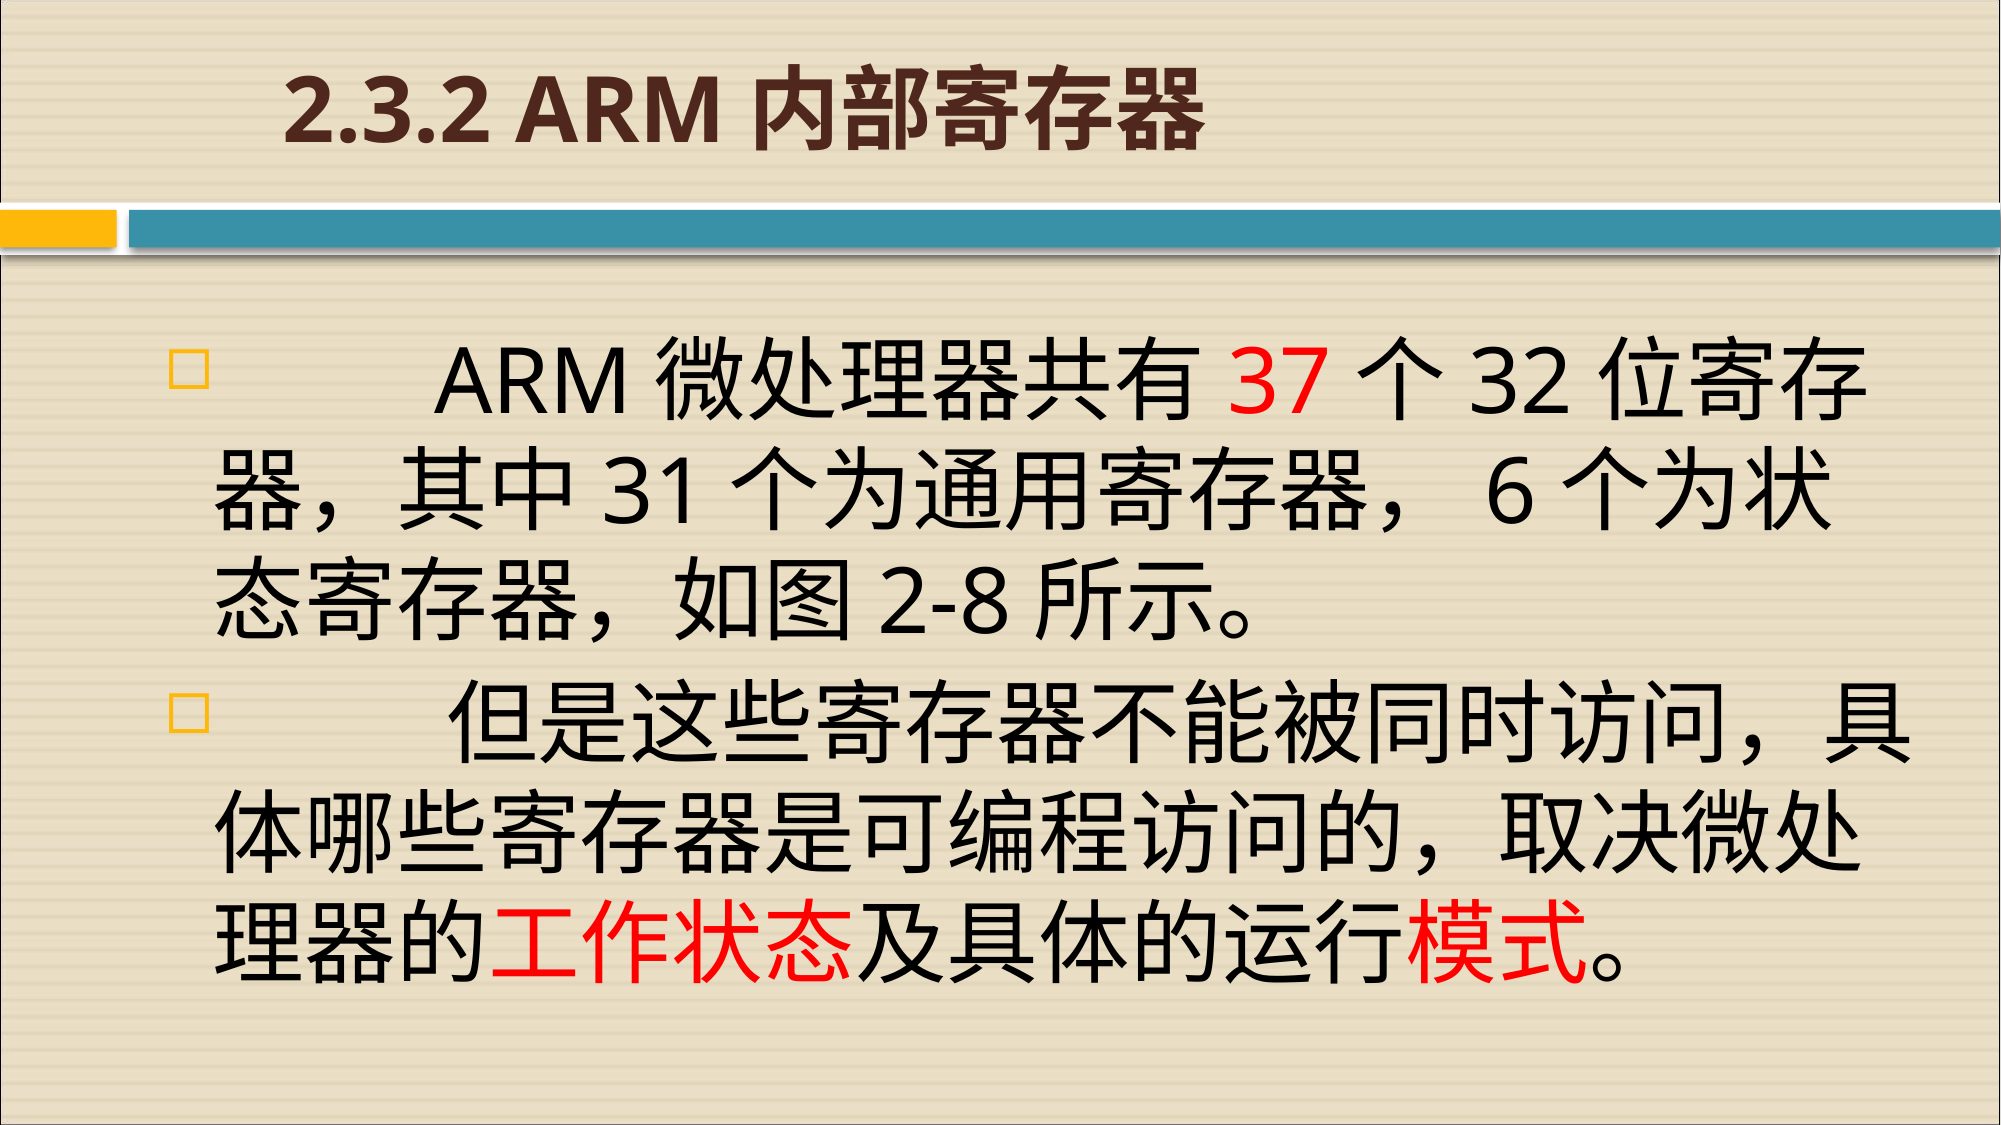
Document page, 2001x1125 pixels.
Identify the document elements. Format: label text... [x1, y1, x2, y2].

list ARM微处理器共有37个32位寄存器，其中31个为通用寄存器，6个为状态寄存器，如图2-8所示。 但是这些寄存器不能被同时访问，具体哪些寄存器是可编程访问的，取决微处理器的工作状态及具体的运行模式。 [149, 314, 1934, 1024]
picture [0, 0, 2001, 1125]
title 2.3.2 ARM内部寄存器 [267, 30, 1606, 182]
